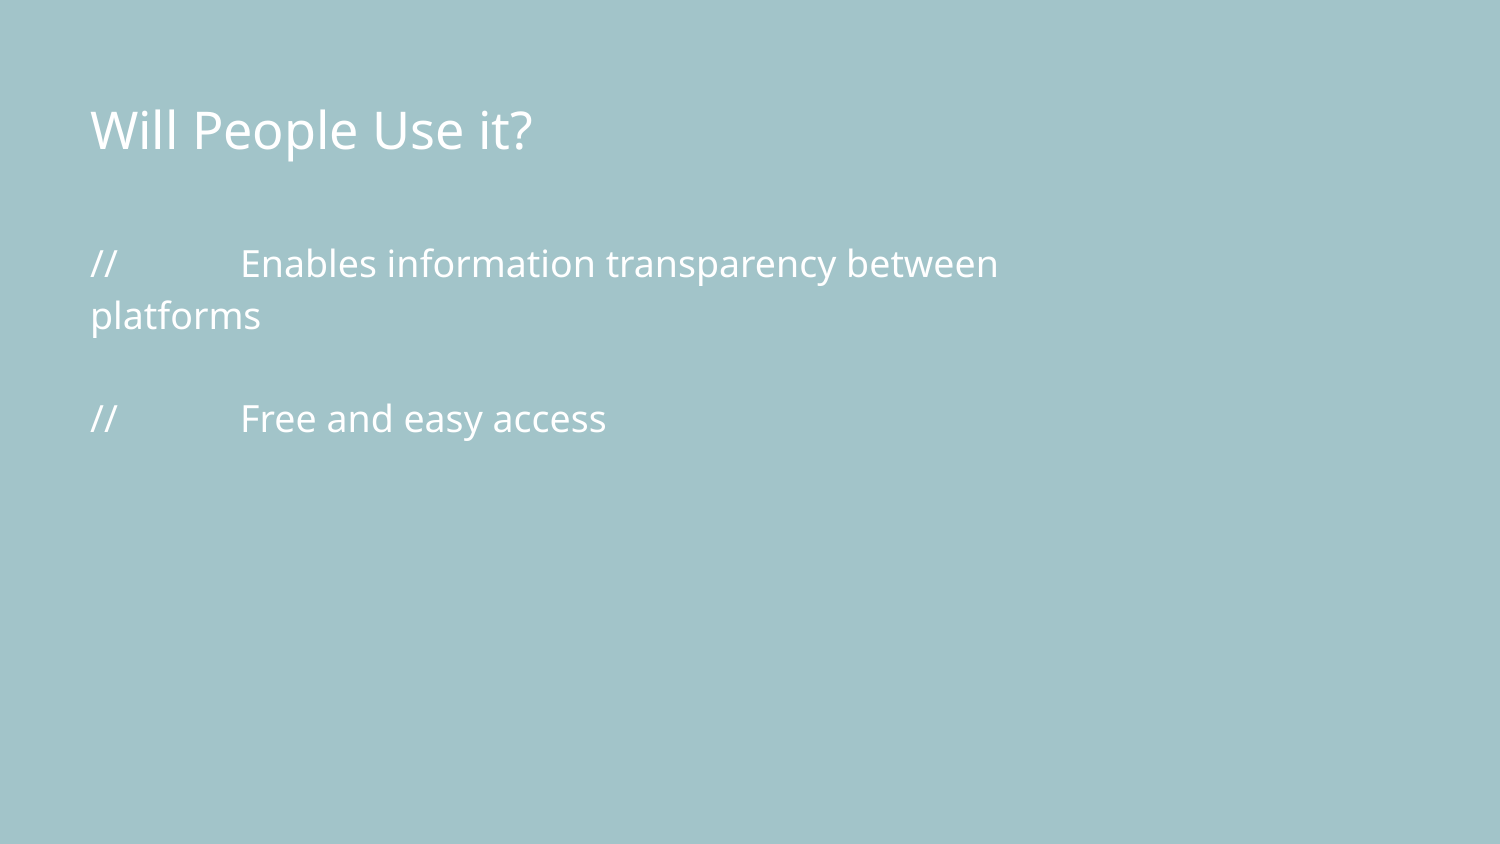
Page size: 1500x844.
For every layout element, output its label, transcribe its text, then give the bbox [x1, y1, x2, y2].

text_box // Enables information transparency between platforms // Free and easy access [75, 252, 1187, 422]
text_box Will People Use it? [75, 73, 995, 252]
